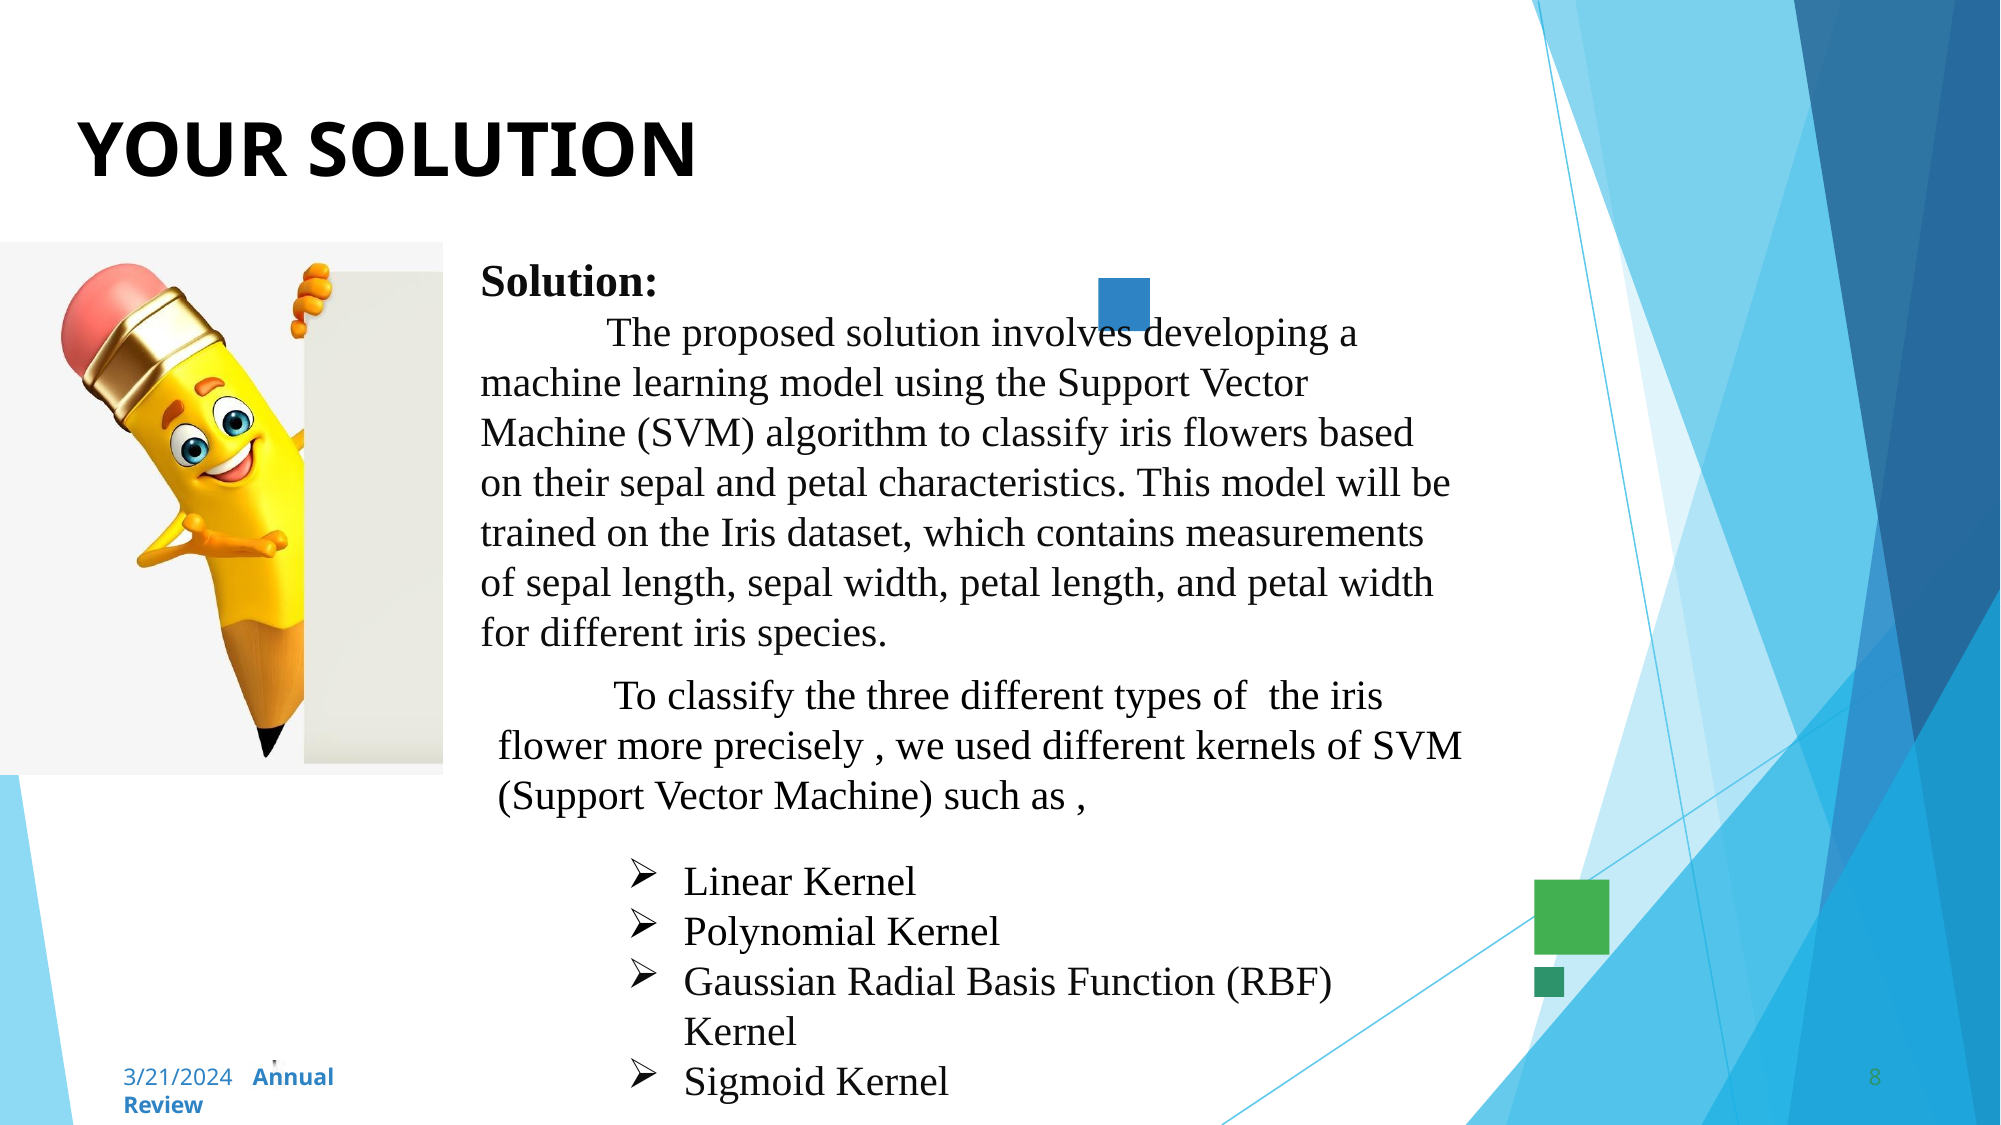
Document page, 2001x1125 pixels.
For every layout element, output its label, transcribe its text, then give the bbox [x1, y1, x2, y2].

text_box [1534, 879, 1610, 955]
text_box To classify the three different types of the iris flower more precisely , we used different kernels of SVM (Support Vector Machine) such as , [483, 660, 1485, 826]
picture [0, 241, 443, 776]
text_box 3/21/2024 Annual Review [121, 1103, 417, 1118]
picture [110, 1060, 463, 1094]
title YOUR SOLUTION [75, 21, 1825, 289]
text_box [1534, 967, 1565, 997]
slide_number 8 [1849, 1061, 1890, 1125]
text_box Solution: The proposed solution involves developing a machine learning model using the Support Vector Machine (SVM) algorithm to classify iris flowers based on their sepal and petal characteristics. This model will be trained on the Iris dataset, which contains measurements of sepal length, sepal width, petal length, and petal width for different iris species. [465, 242, 1468, 863]
text_box Linear Kernel Polynomial Kernel Gaussian Radial Basis Function (RBF) Kernel Sigmoid Kernel [612, 846, 1464, 1112]
